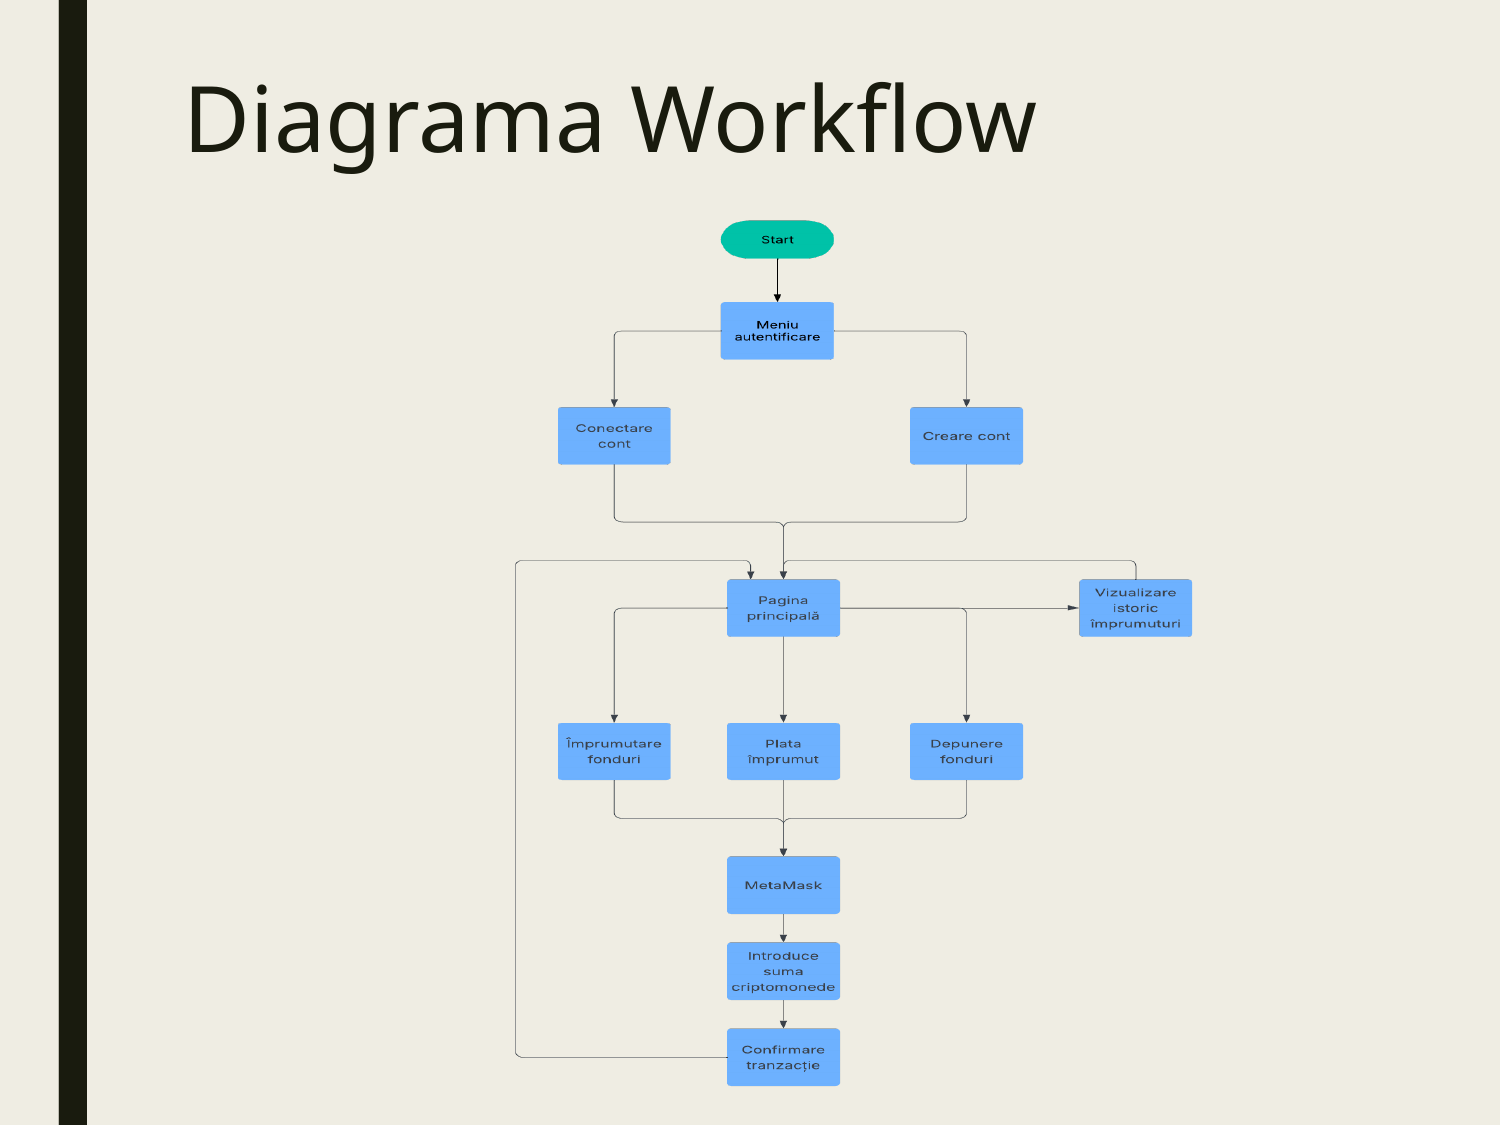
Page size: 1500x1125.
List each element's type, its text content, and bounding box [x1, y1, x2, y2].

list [487, 201, 1220, 1105]
title Diagrama Workflow [168, 66, 1351, 310]
